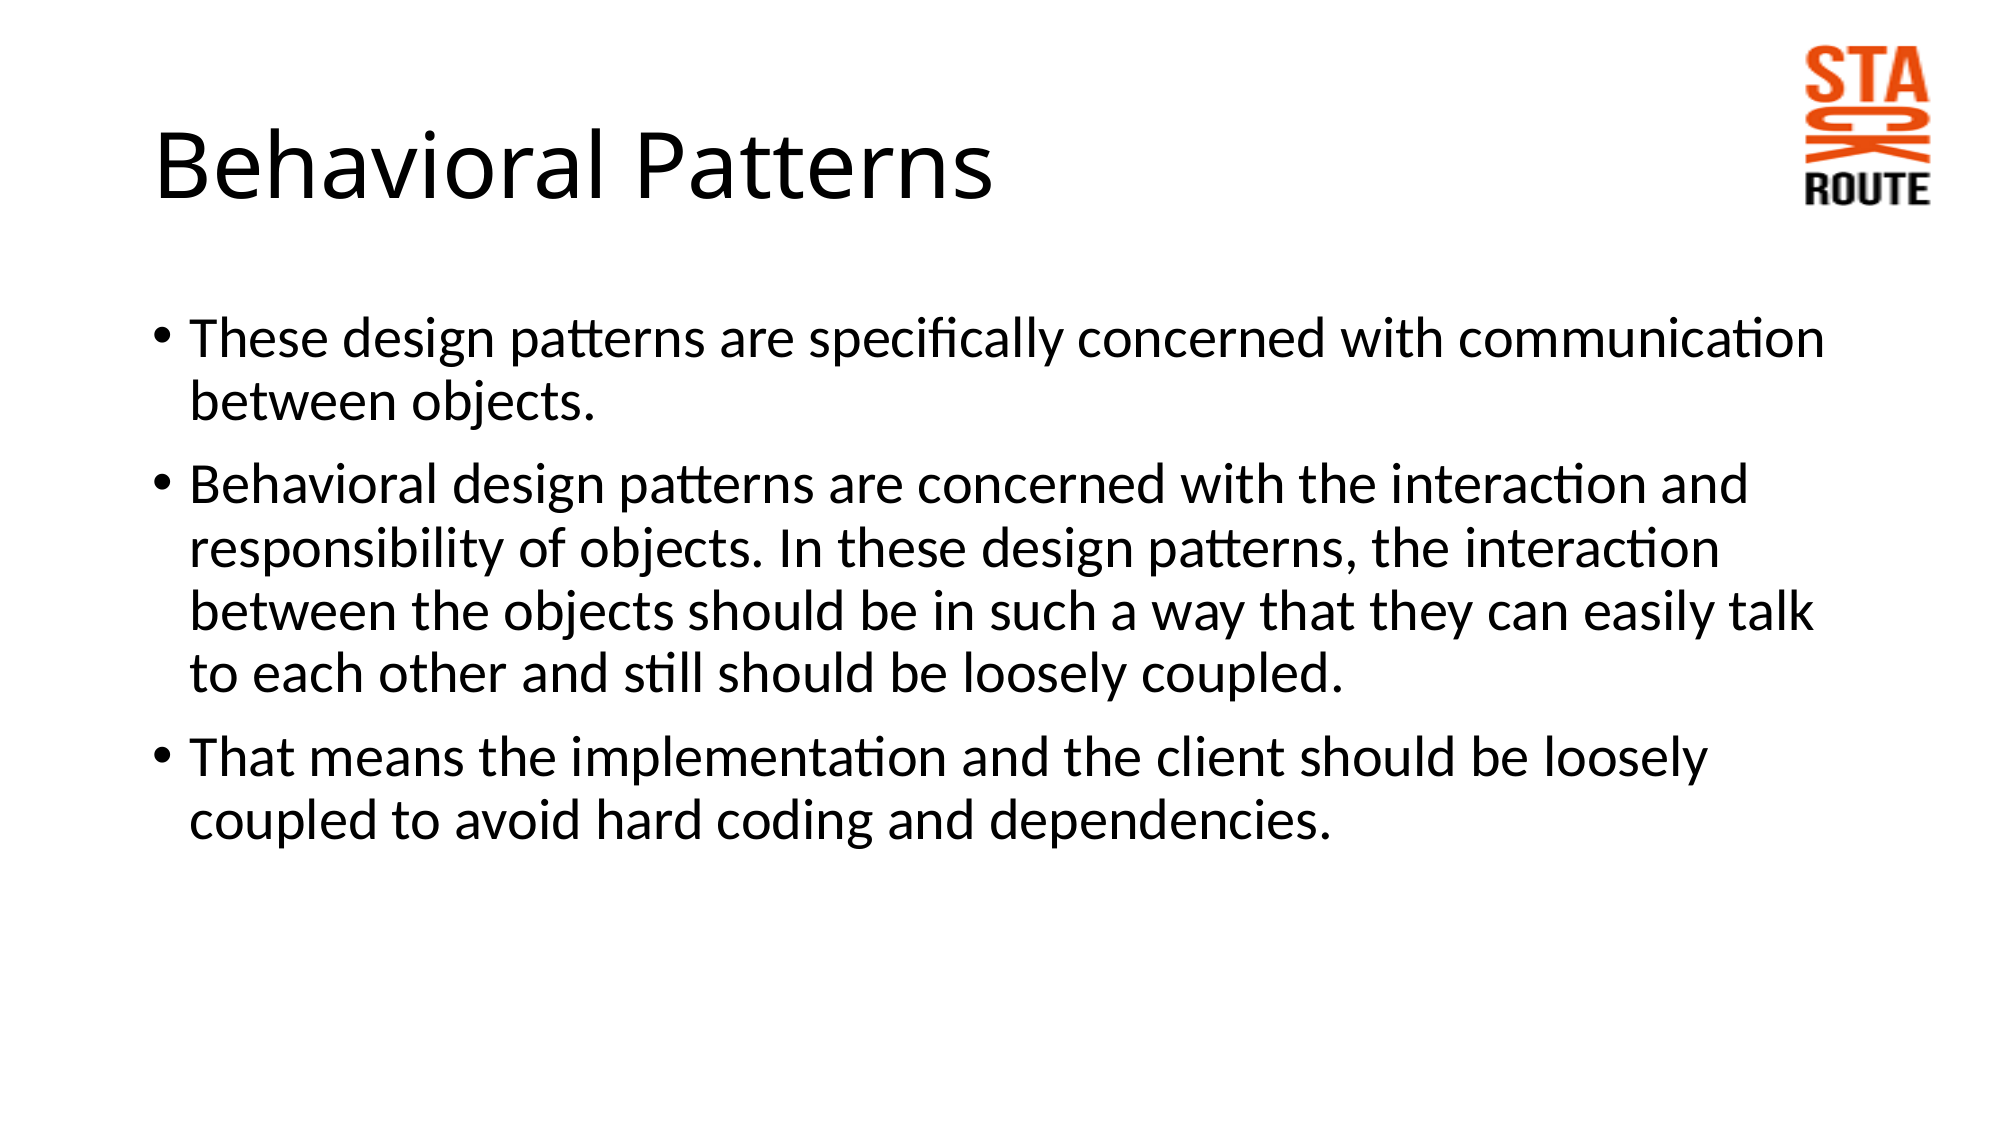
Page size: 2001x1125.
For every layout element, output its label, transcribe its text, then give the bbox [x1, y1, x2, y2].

picture [1777, 35, 1966, 221]
list These design patterns are specifically concerned with communication between objects. Behavioral design patterns are concerned with the interaction and responsibility of objects. In these design patterns, the interaction between the objects should be in such a way that they can easily talk to each other and still should be loosely coupled. That means the implementation and the client should be loosely coupled to avoid hard coding and dependencies. [137, 299, 1863, 1014]
title Behavioral Patterns [137, 59, 1863, 278]
